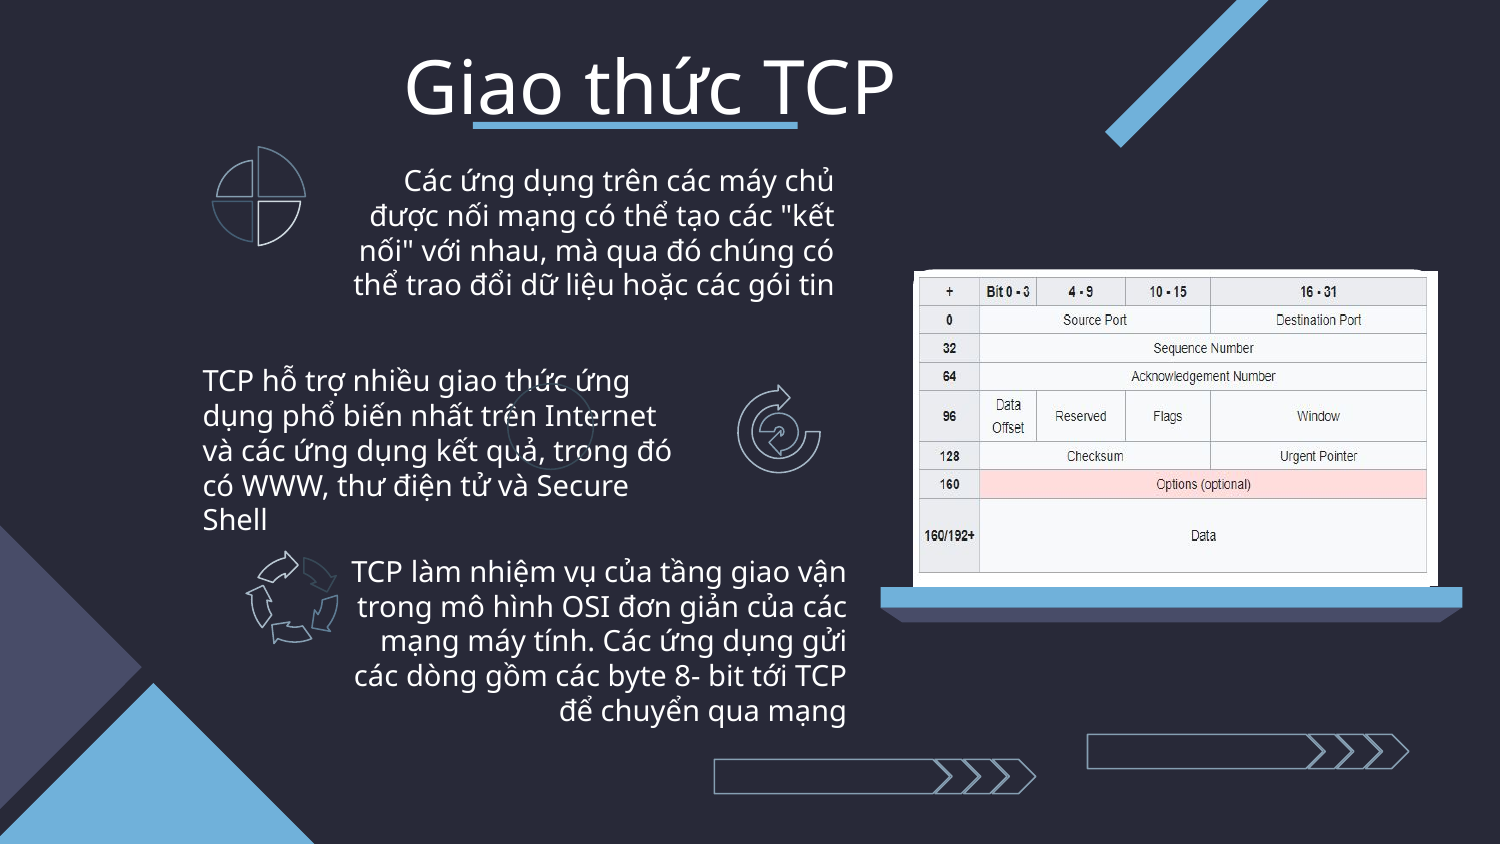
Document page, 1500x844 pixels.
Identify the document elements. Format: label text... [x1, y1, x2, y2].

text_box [212, 146, 306, 246]
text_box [245, 551, 338, 644]
text_box Các ứng dụng trên các máy chủ được nối mạng có thể tạo các "kết nối" với nhau, mà qua đó chúng có thể trao đổi dữ liệu hoặc các gói tin [323, 146, 850, 281]
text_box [1087, 734, 1410, 769]
text_box [472, 121, 798, 129]
picture [914, 270, 1438, 586]
text_box TCP làm nhiệm vụ của tầng giao vận trong mô hình OSI đơn giản của các mạng máy tính. Các ứng dụng gửi các dòng gồm các byte 8- bit tới TCP để chuyển qua mạng [335, 537, 863, 672]
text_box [724, 384, 821, 473]
text_box [507, 383, 594, 470]
title Giao thức TCP [246, 21, 1055, 147]
text_box TCP hỗ trợ nhiều giao thức ứng dụng phổ biến nhất trên Internet và các ứng dụng kết quả, trong đó có WWW, thư điện tử và Secure Shell [162, 346, 690, 481]
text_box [879, 270, 1463, 623]
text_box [714, 759, 1036, 794]
